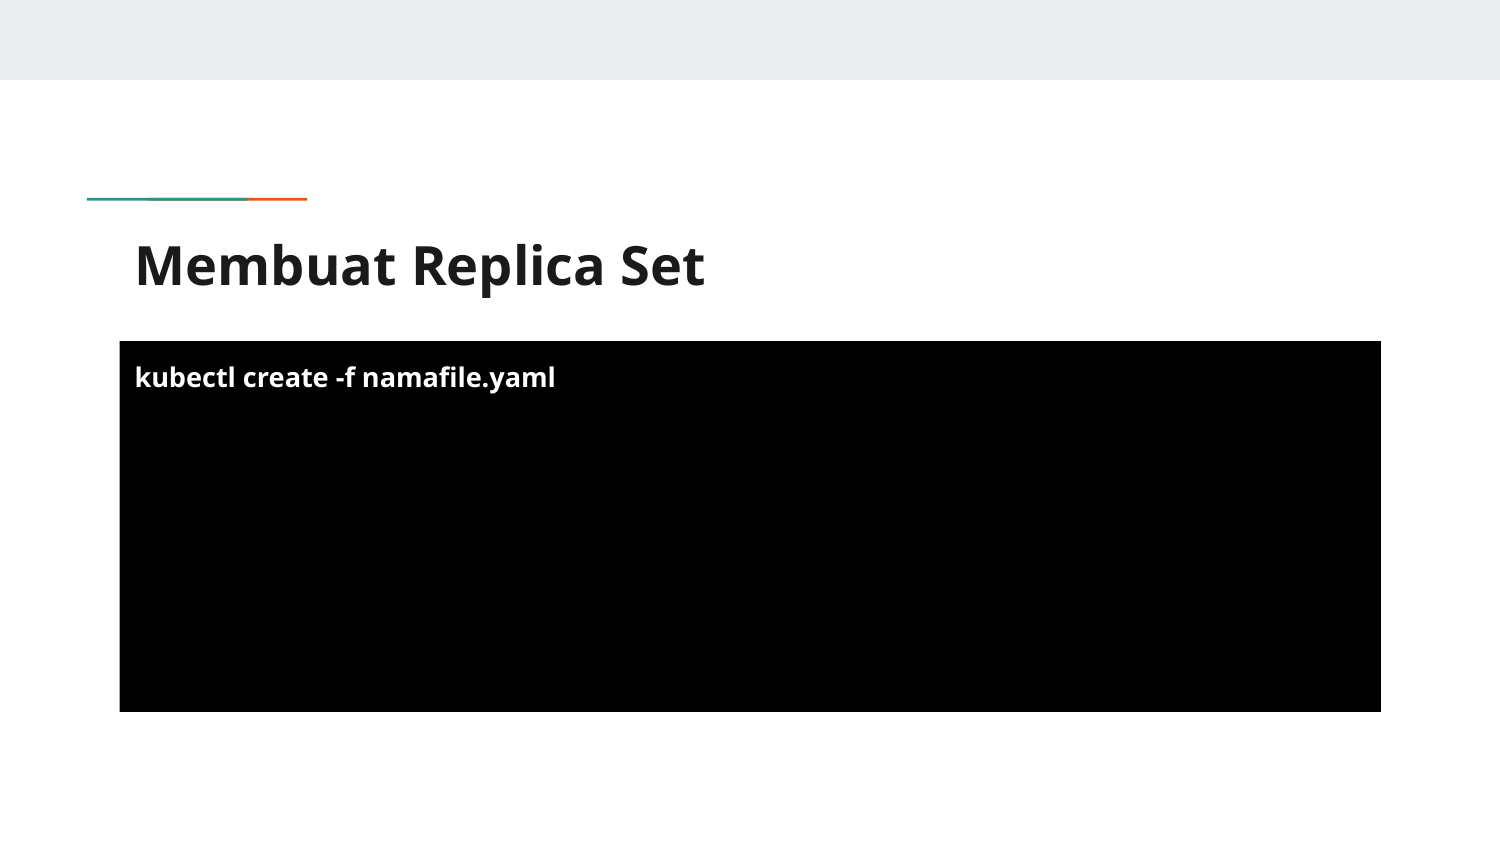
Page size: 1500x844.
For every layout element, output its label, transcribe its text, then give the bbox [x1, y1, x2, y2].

list kubectl create -f namafile.yaml [119, 341, 1381, 712]
title Membuat Replica Set [119, 216, 1381, 305]
